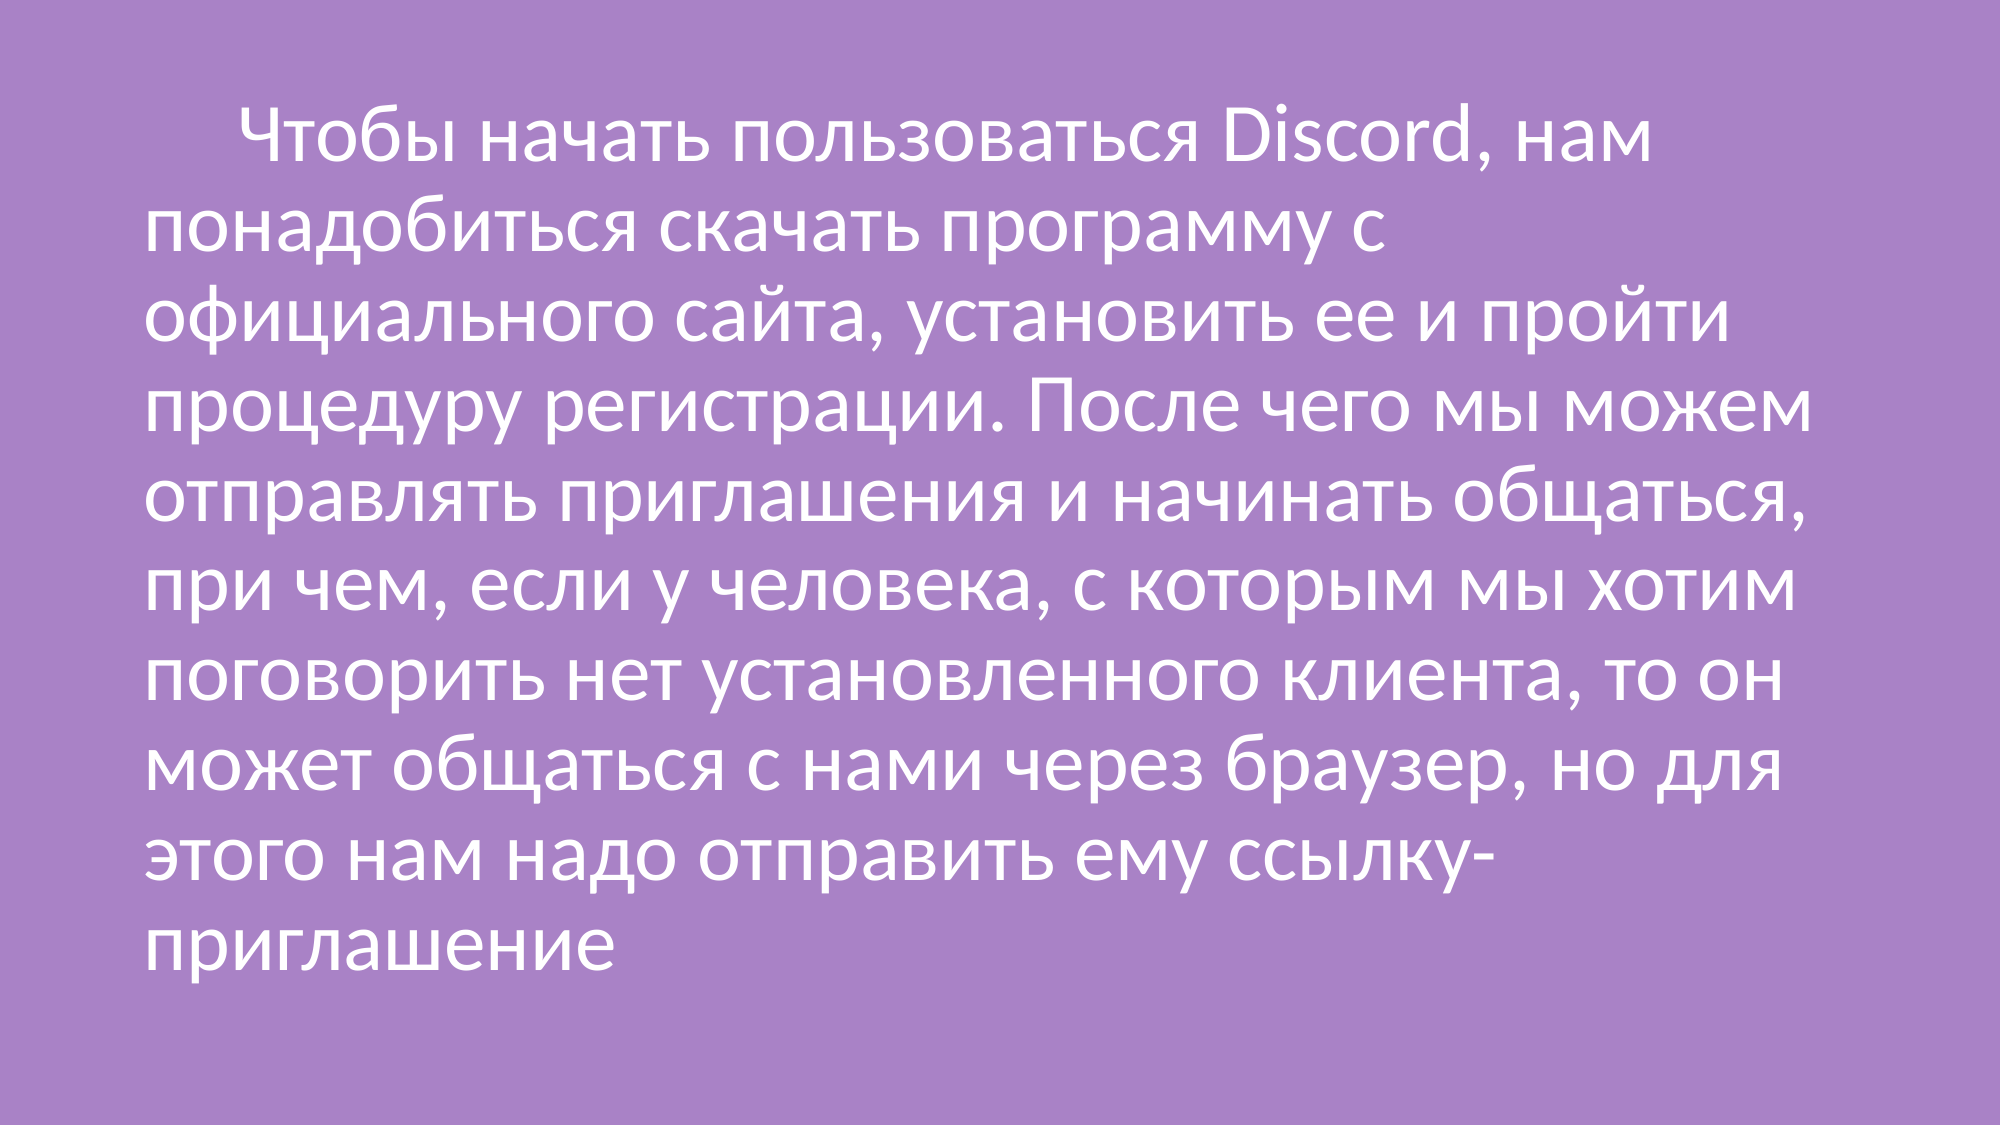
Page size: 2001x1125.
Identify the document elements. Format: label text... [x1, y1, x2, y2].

list Чтобы начать пользоваться Discord, нам понадобиться скачать программу с официального сайта, установить ее и пройти процедуру регистрации. После чего мы можем отправлять приглашения и начинать общаться, при чем, если у человека, с которым мы хотим поговорить нет установленного клиента, то он может общаться с нами через браузер, но для этого нам надо отправить ему ссылку-приглашение [128, 82, 1863, 1014]
